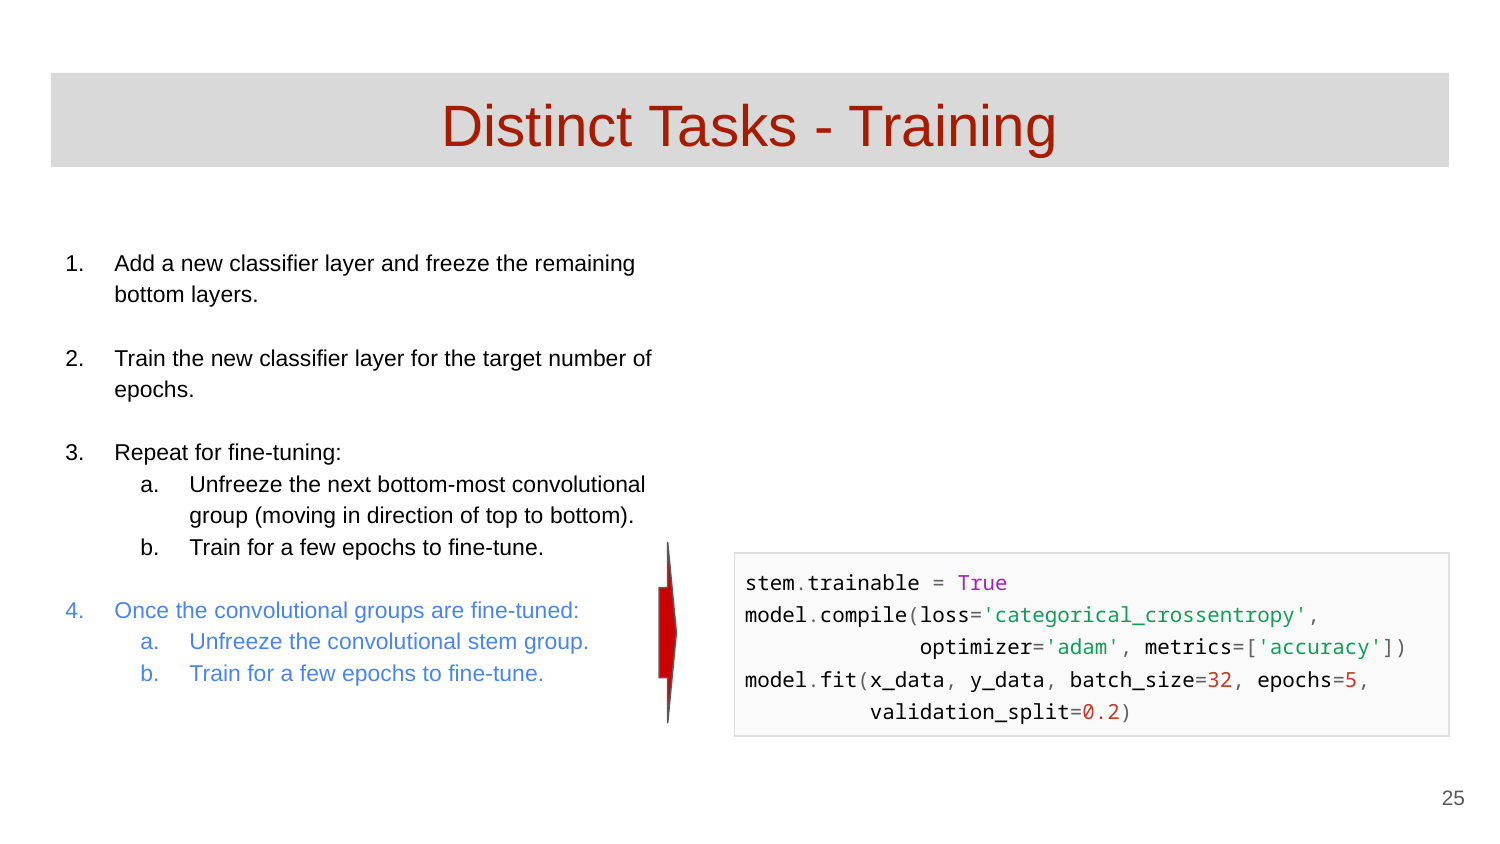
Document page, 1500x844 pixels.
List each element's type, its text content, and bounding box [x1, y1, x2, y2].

text_box Add a new classifier layer and freeze the remaining bottom layers. Train the new classifier layer for the target number of epochs. Repeat for fine-tuning: Unfreeze the next bottom-most convolutional group (moving in direction of top to bottom). Train for a few epochs to fine-tune. Once the convolutional groups are fine-tuned: Unfreeze the convolutional stem group. Train for a few epochs to fine-tune. [24, 201, 718, 818]
title Distinct Tasks - Training [51, 72, 1449, 167]
text_box [659, 542, 677, 723]
table_header stem.trainable = True model.compile(loss='categorical_crossentropy', optimizer='adam', metrics=['accuracy']) model.fit(x_data, y_data, batch_size=32, epochs=5, validation_split=0.2) [735, 554, 1448, 735]
slide_number ‹#› [1389, 764, 1480, 830]
